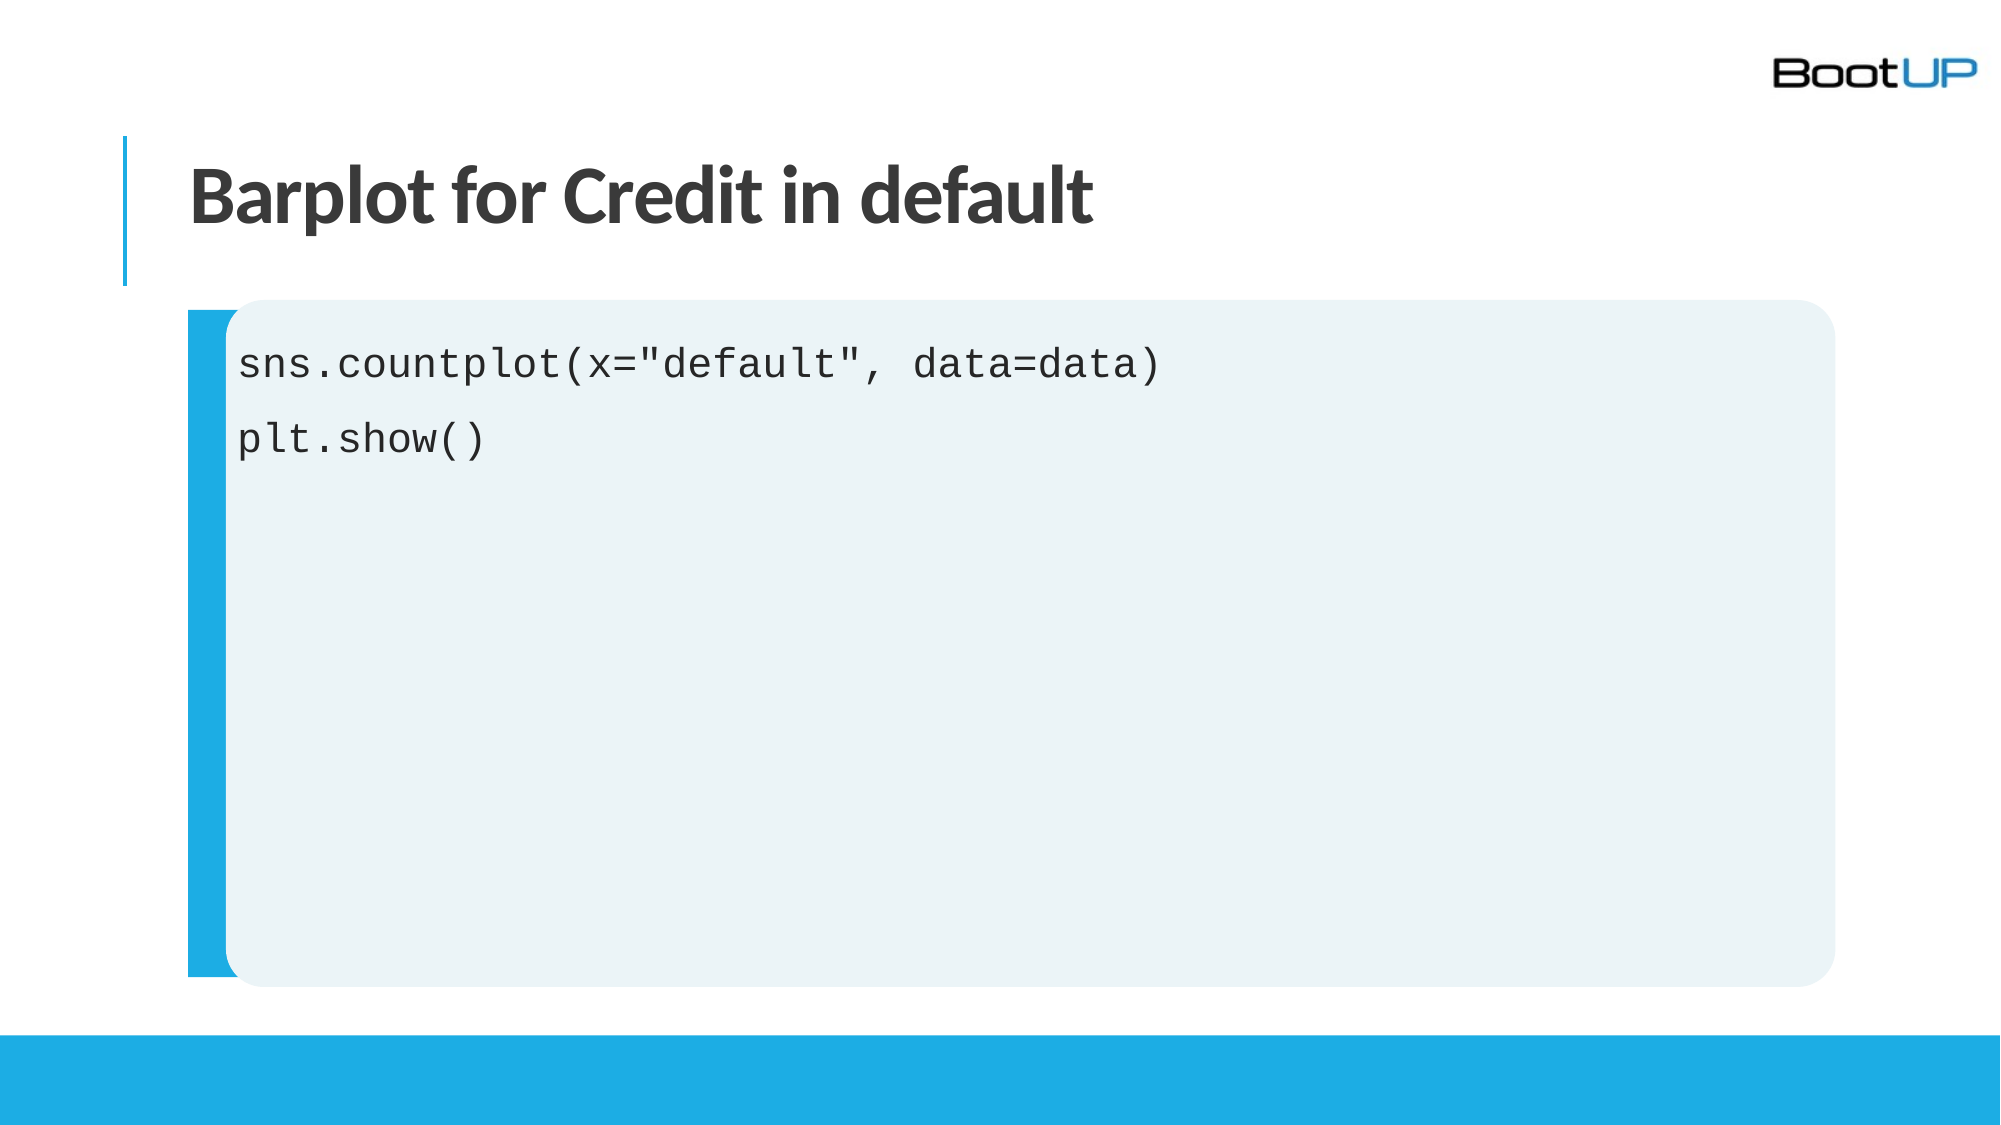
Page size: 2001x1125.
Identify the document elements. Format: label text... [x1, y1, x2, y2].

text_box Barplot for Credit in default [188, 138, 1370, 240]
picture [1750, 39, 2000, 110]
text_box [187, 299, 1836, 988]
